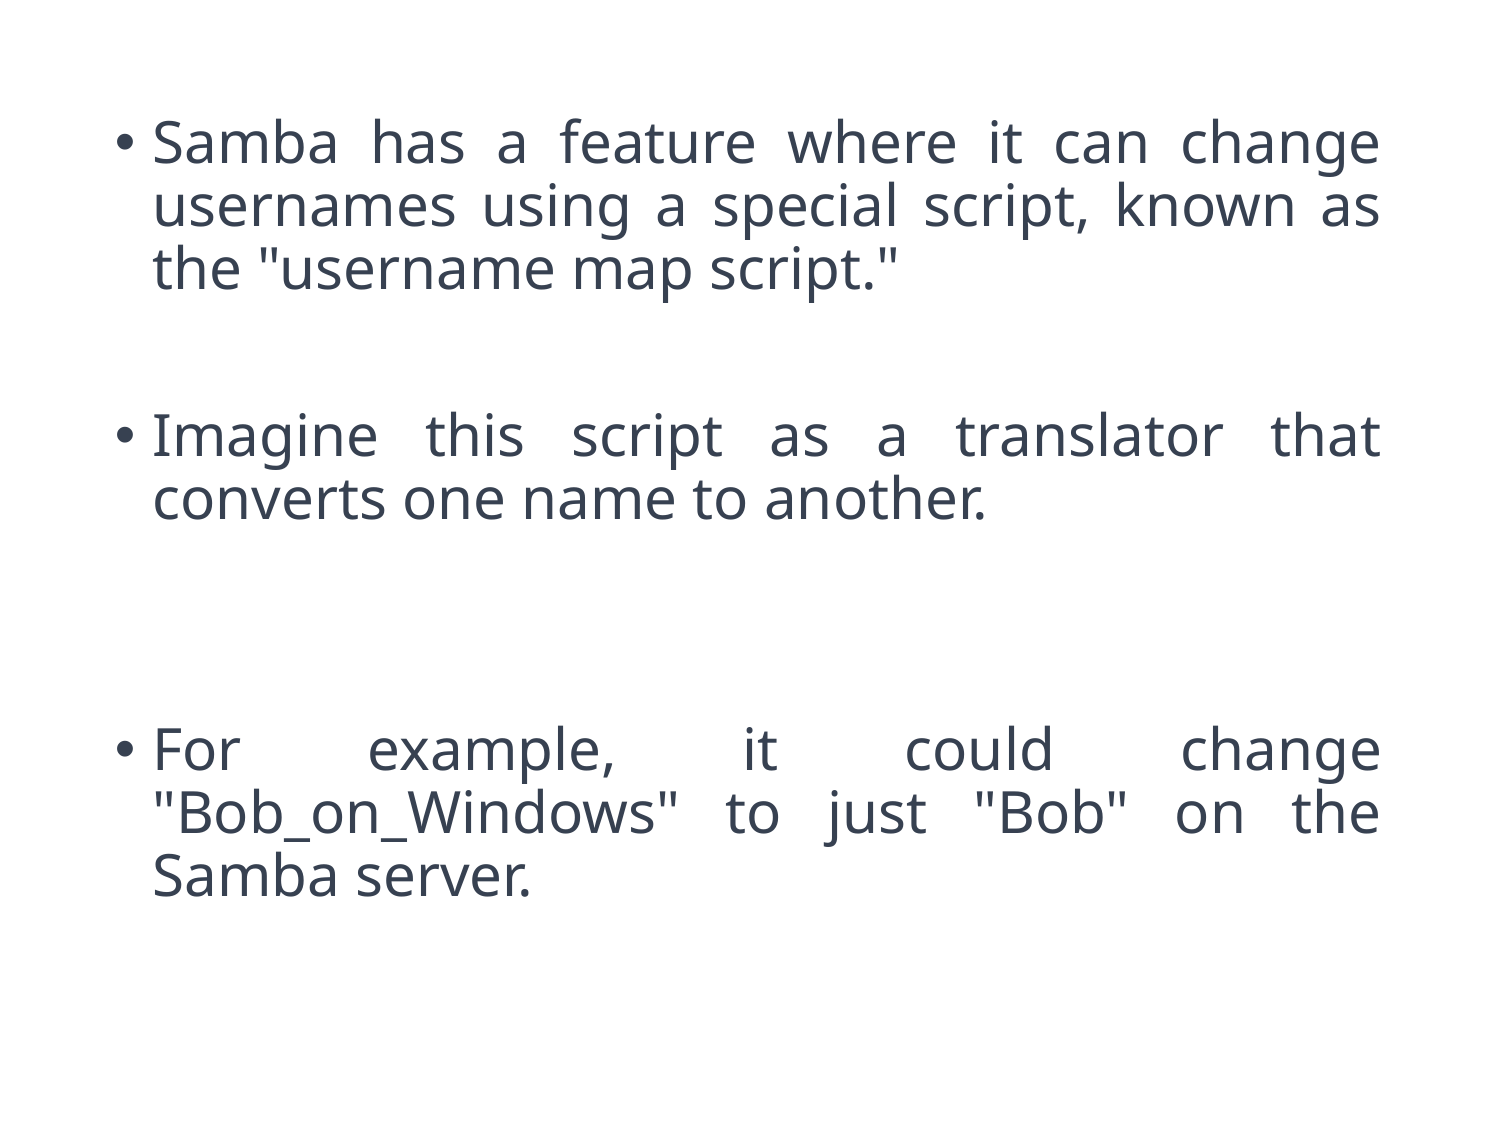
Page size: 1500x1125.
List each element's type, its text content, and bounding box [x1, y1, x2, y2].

list Samba has a feature where it can change usernames using a special script, known as the "username map script." Imagine this script as a translator that converts one name to another. For example, it could change "Bob_on_Windows" to just "Bob" on the Samba server. [99, 105, 1397, 1014]
